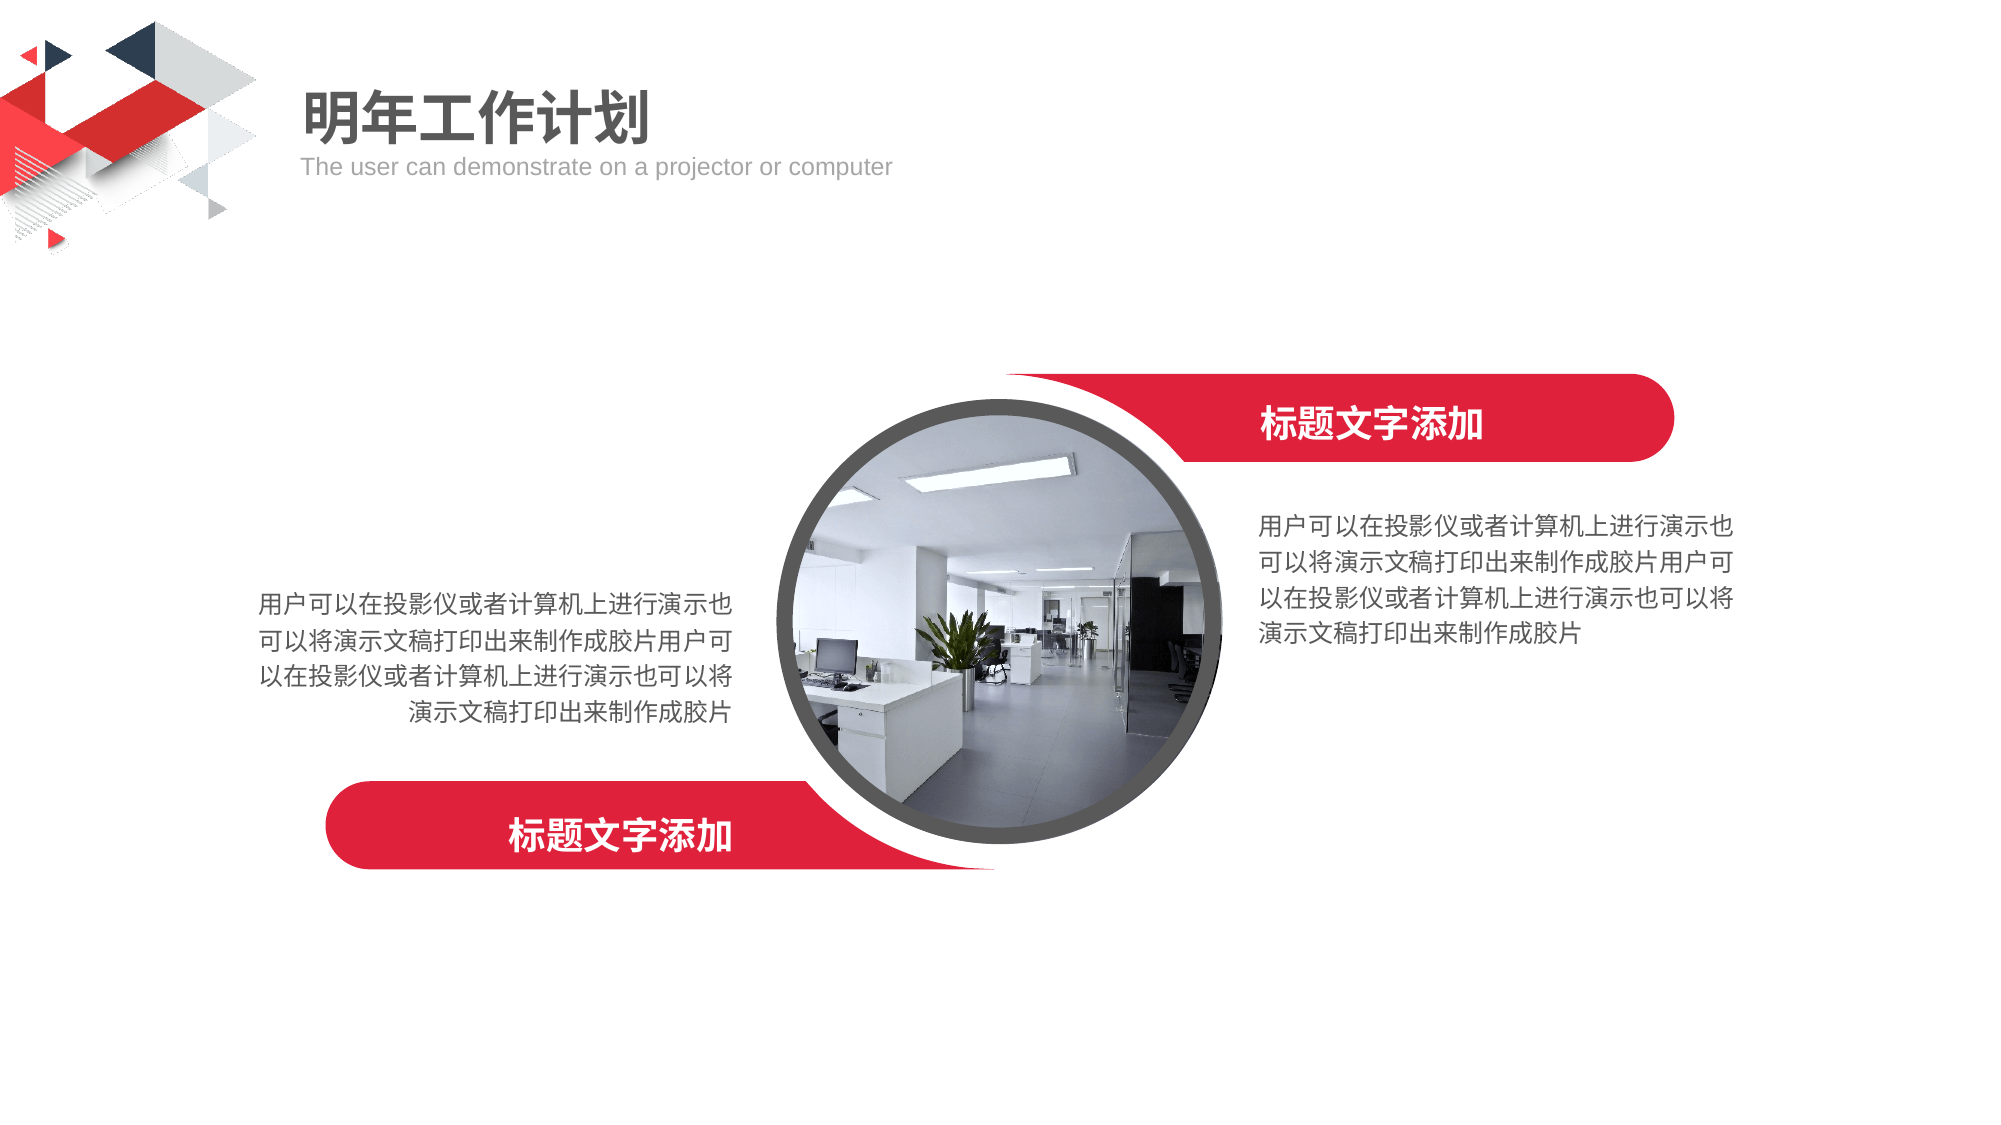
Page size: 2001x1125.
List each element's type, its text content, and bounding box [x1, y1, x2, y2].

text_box 标题文字添加 [1245, 383, 1582, 453]
text_box [325, 781, 995, 870]
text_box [285, 73, 1116, 189]
text_box 标题文字添加 [411, 795, 749, 865]
text_box [1006, 373, 1675, 462]
picture [777, 399, 1223, 845]
text_box 用户可以在投影仪或者计算机上进行演示也可以将演示文稿打印出来制作成胶片用户可以在投影仪或者计算机上进行演示也可以将演示文稿打印出来制作成胶片 [242, 575, 749, 734]
text_box 用户可以在投影仪或者计算机上进行演示也可以将演示文稿打印出来制作成胶片用户可以在投影仪或者计算机上进行演示也可以将演示文稿打印出来制作成胶片 [1244, 496, 1750, 656]
picture [0, 21, 256, 255]
